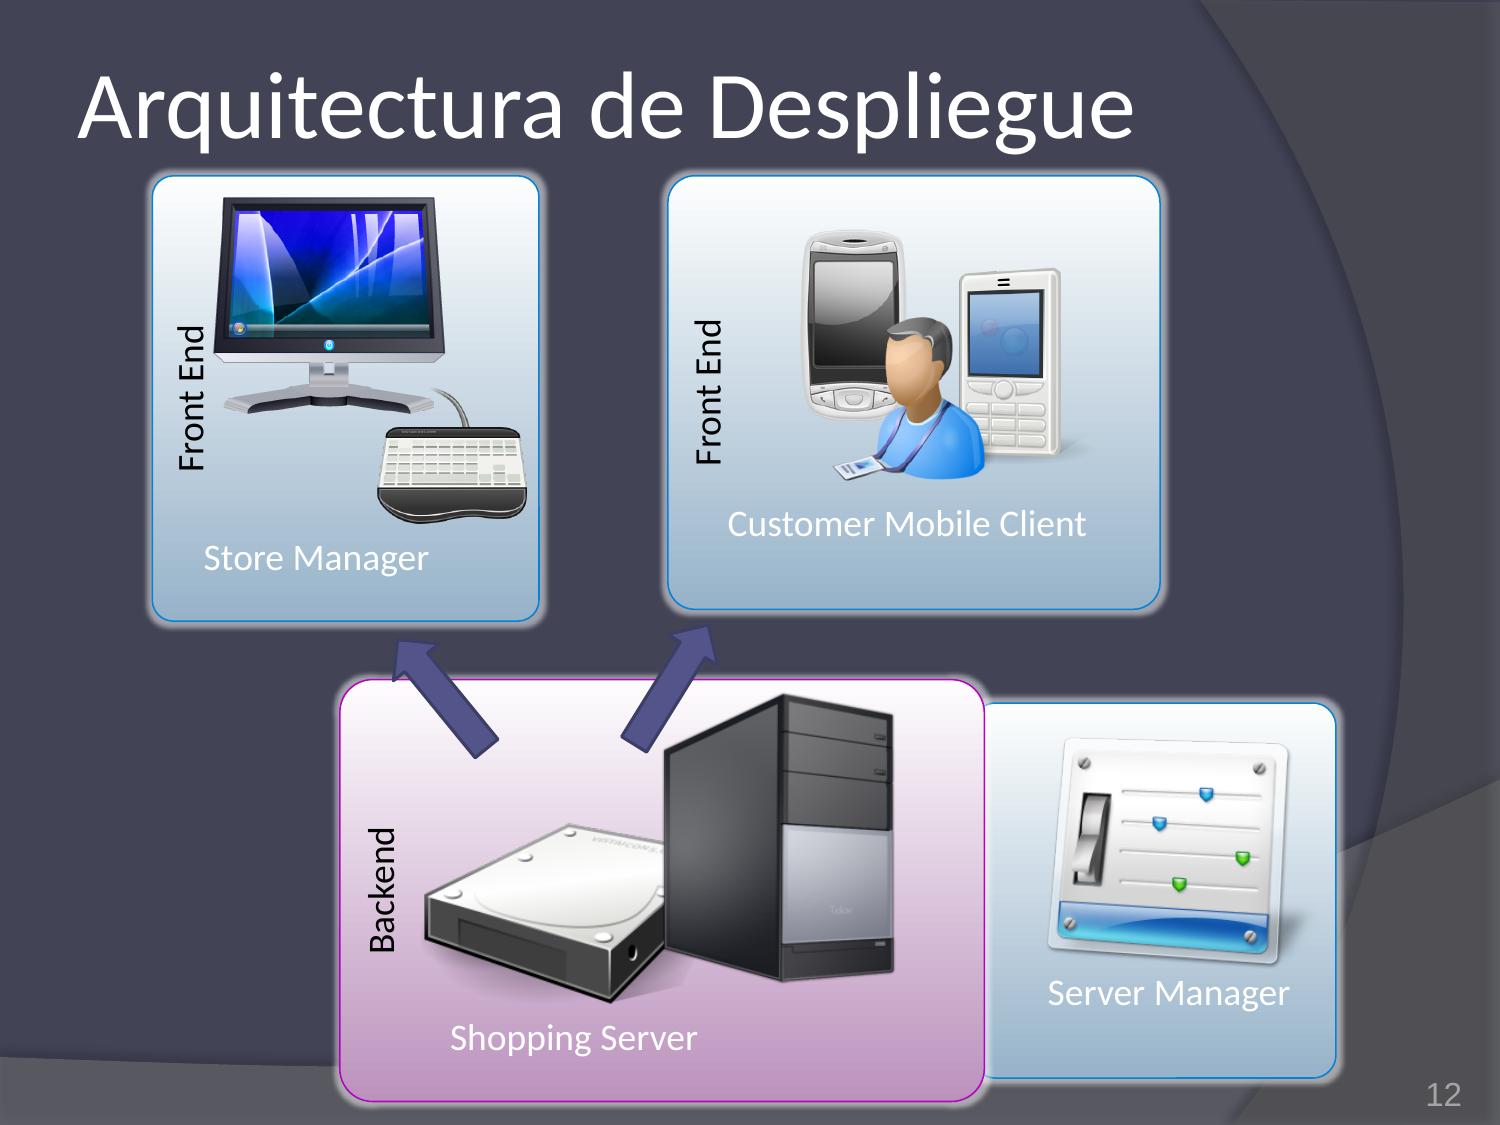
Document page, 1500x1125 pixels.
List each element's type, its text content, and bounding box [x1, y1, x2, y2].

text_box Backend [338, 678, 986, 1103]
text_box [620, 222, 1195, 553]
title Arquitectura de Despliegue [70, 34, 1421, 167]
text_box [187, 187, 528, 586]
text_box Front End [151, 175, 540, 622]
slide_number 12 [1337, 1053, 1463, 1114]
text_box [391, 638, 454, 685]
text_box Front End [667, 563, 1161, 611]
text_box [993, 702, 1337, 1079]
text_box [653, 623, 720, 682]
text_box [1030, 714, 1319, 1022]
text_box Front End [667, 174, 1161, 213]
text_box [421, 691, 927, 1067]
